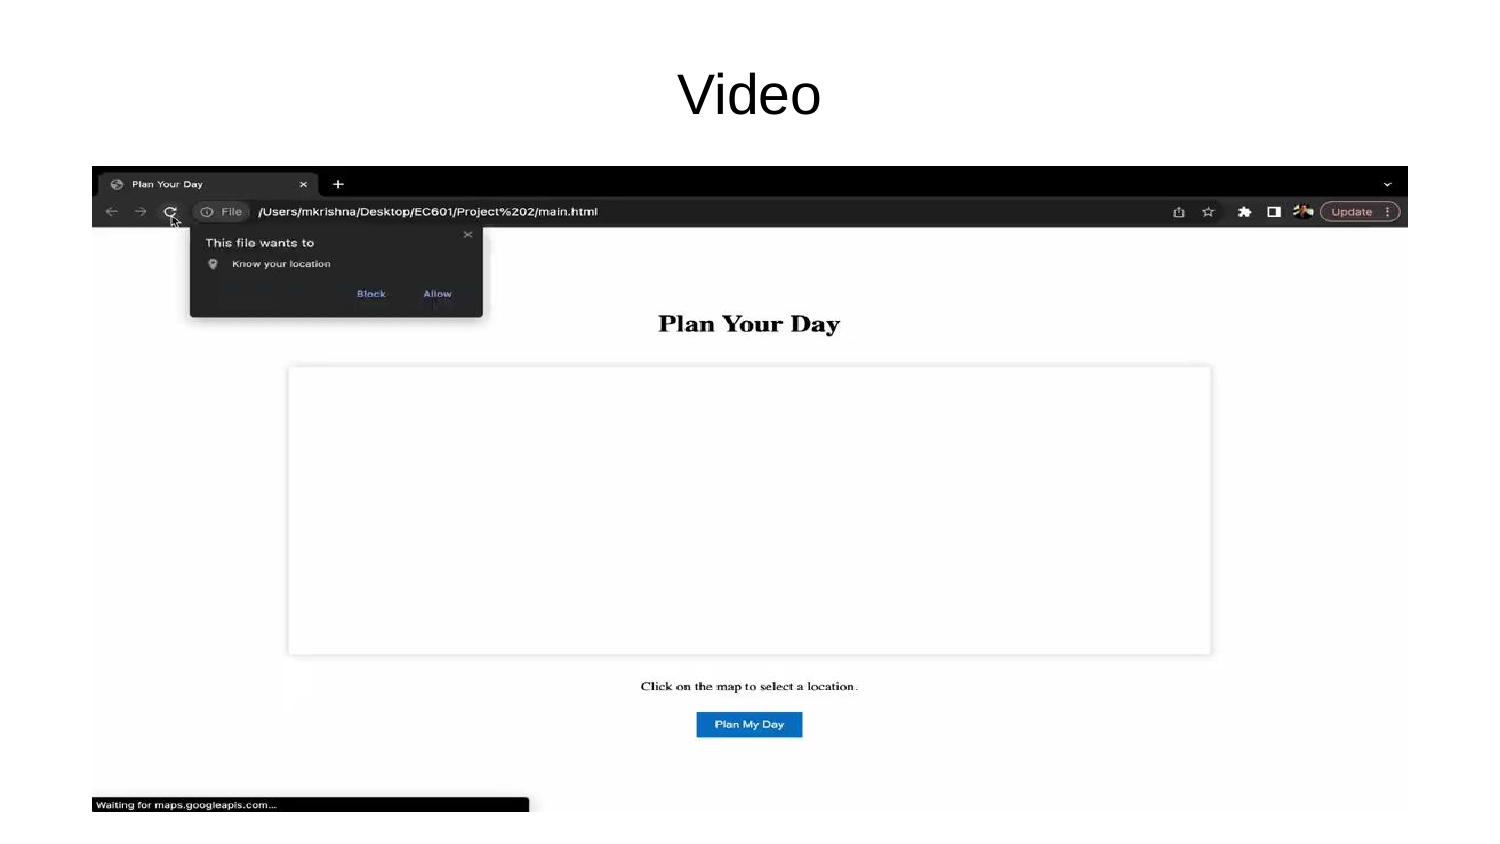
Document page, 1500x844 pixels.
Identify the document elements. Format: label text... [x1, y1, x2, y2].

picture [91, 166, 1408, 812]
title Video [51, 48, 1449, 142]
